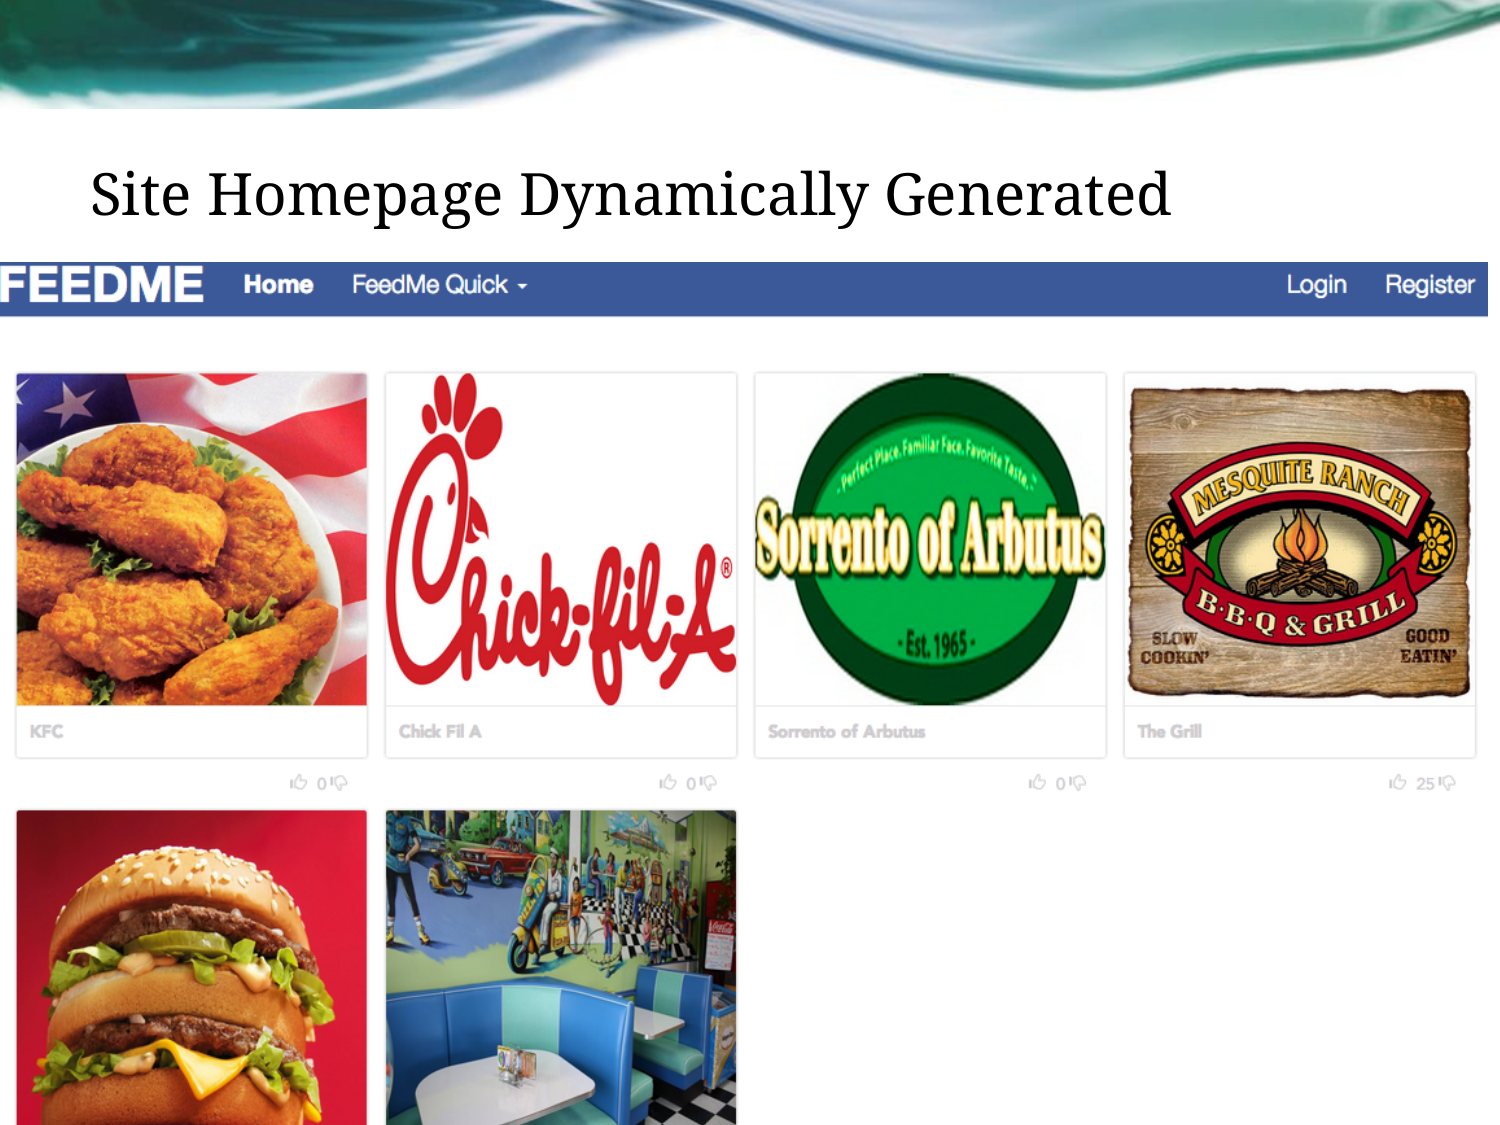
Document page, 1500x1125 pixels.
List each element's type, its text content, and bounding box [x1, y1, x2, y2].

title Site Homepage Dynamically Generated [75, 149, 1425, 260]
picture [0, 0, 1500, 109]
picture [0, 262, 1488, 1125]
